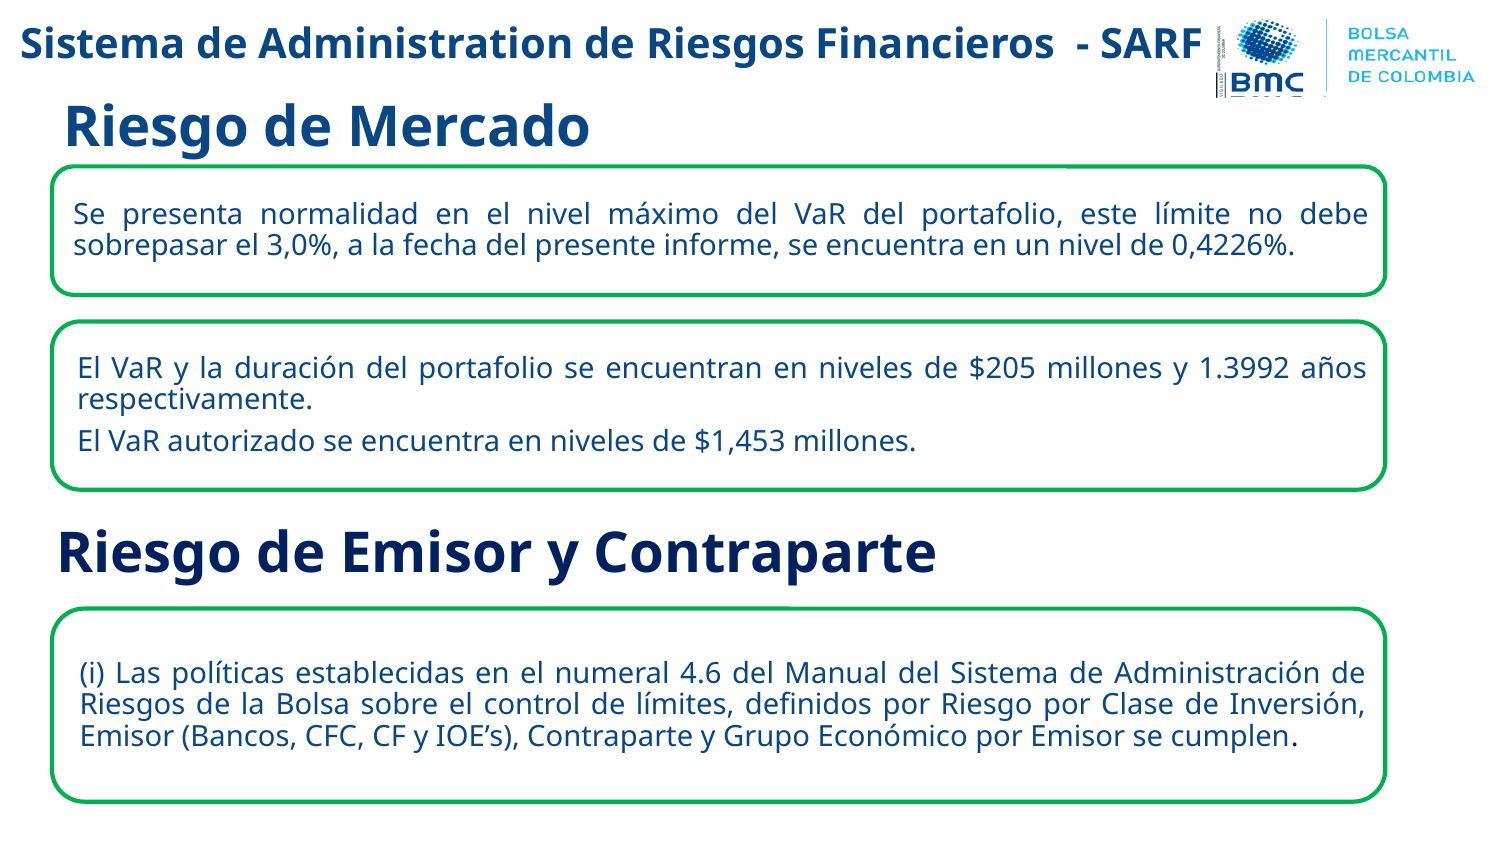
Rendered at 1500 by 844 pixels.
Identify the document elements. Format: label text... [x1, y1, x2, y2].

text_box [51, 166, 1386, 824]
text_box Riesgo de Mercado [63, 80, 1230, 164]
list Sistema de Administration de Riesgos Financieros - SARF [20, 9, 1223, 65]
picture [1228, 18, 1478, 101]
picture [1216, 26, 1226, 80]
